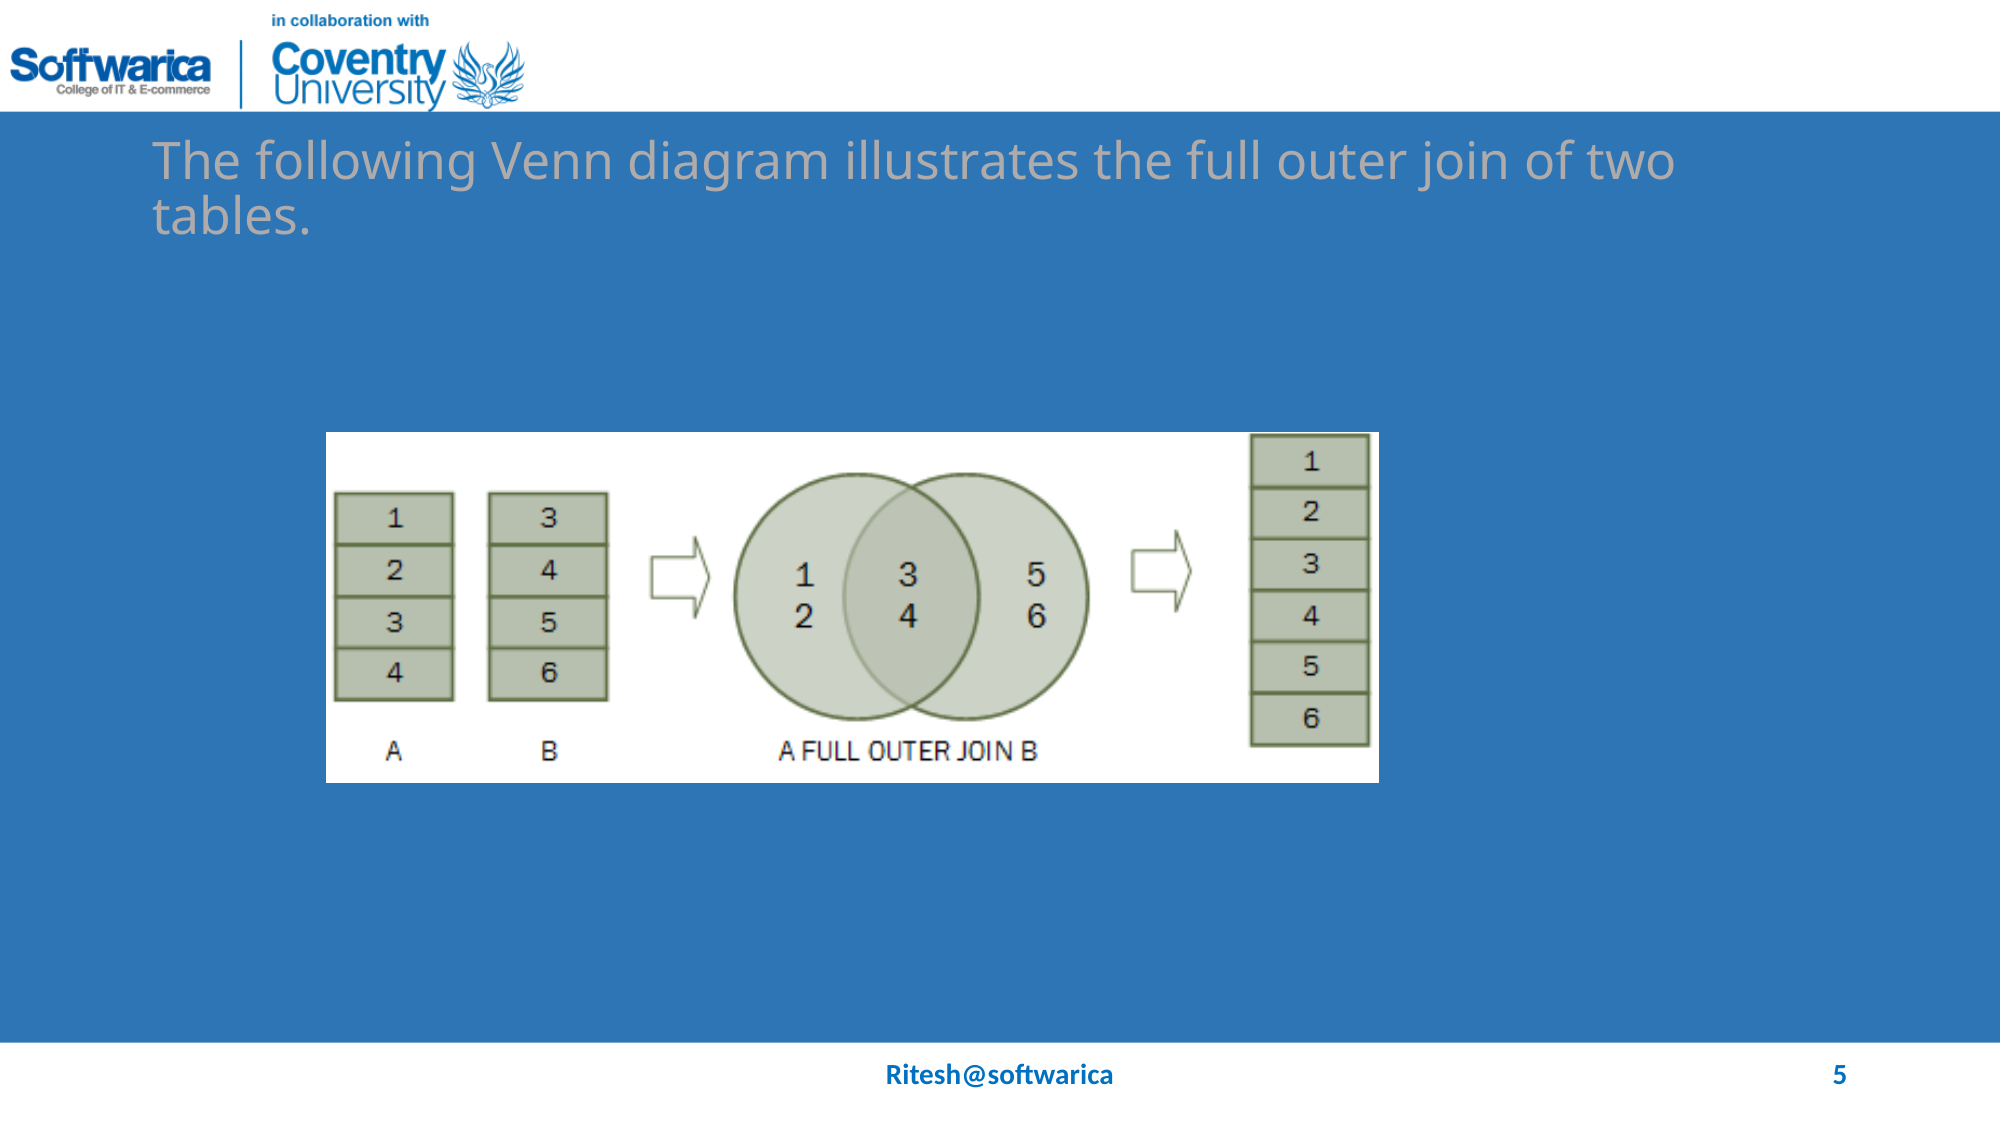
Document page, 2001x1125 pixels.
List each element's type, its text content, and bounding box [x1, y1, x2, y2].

footer Ritesh@softwarica [662, 1042, 1338, 1103]
picture [10, 14, 525, 112]
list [326, 432, 1379, 783]
slide_number 5 [1412, 1042, 1863, 1103]
title The following Venn diagram illustrates the full outer join of two tables. [137, 126, 1863, 255]
